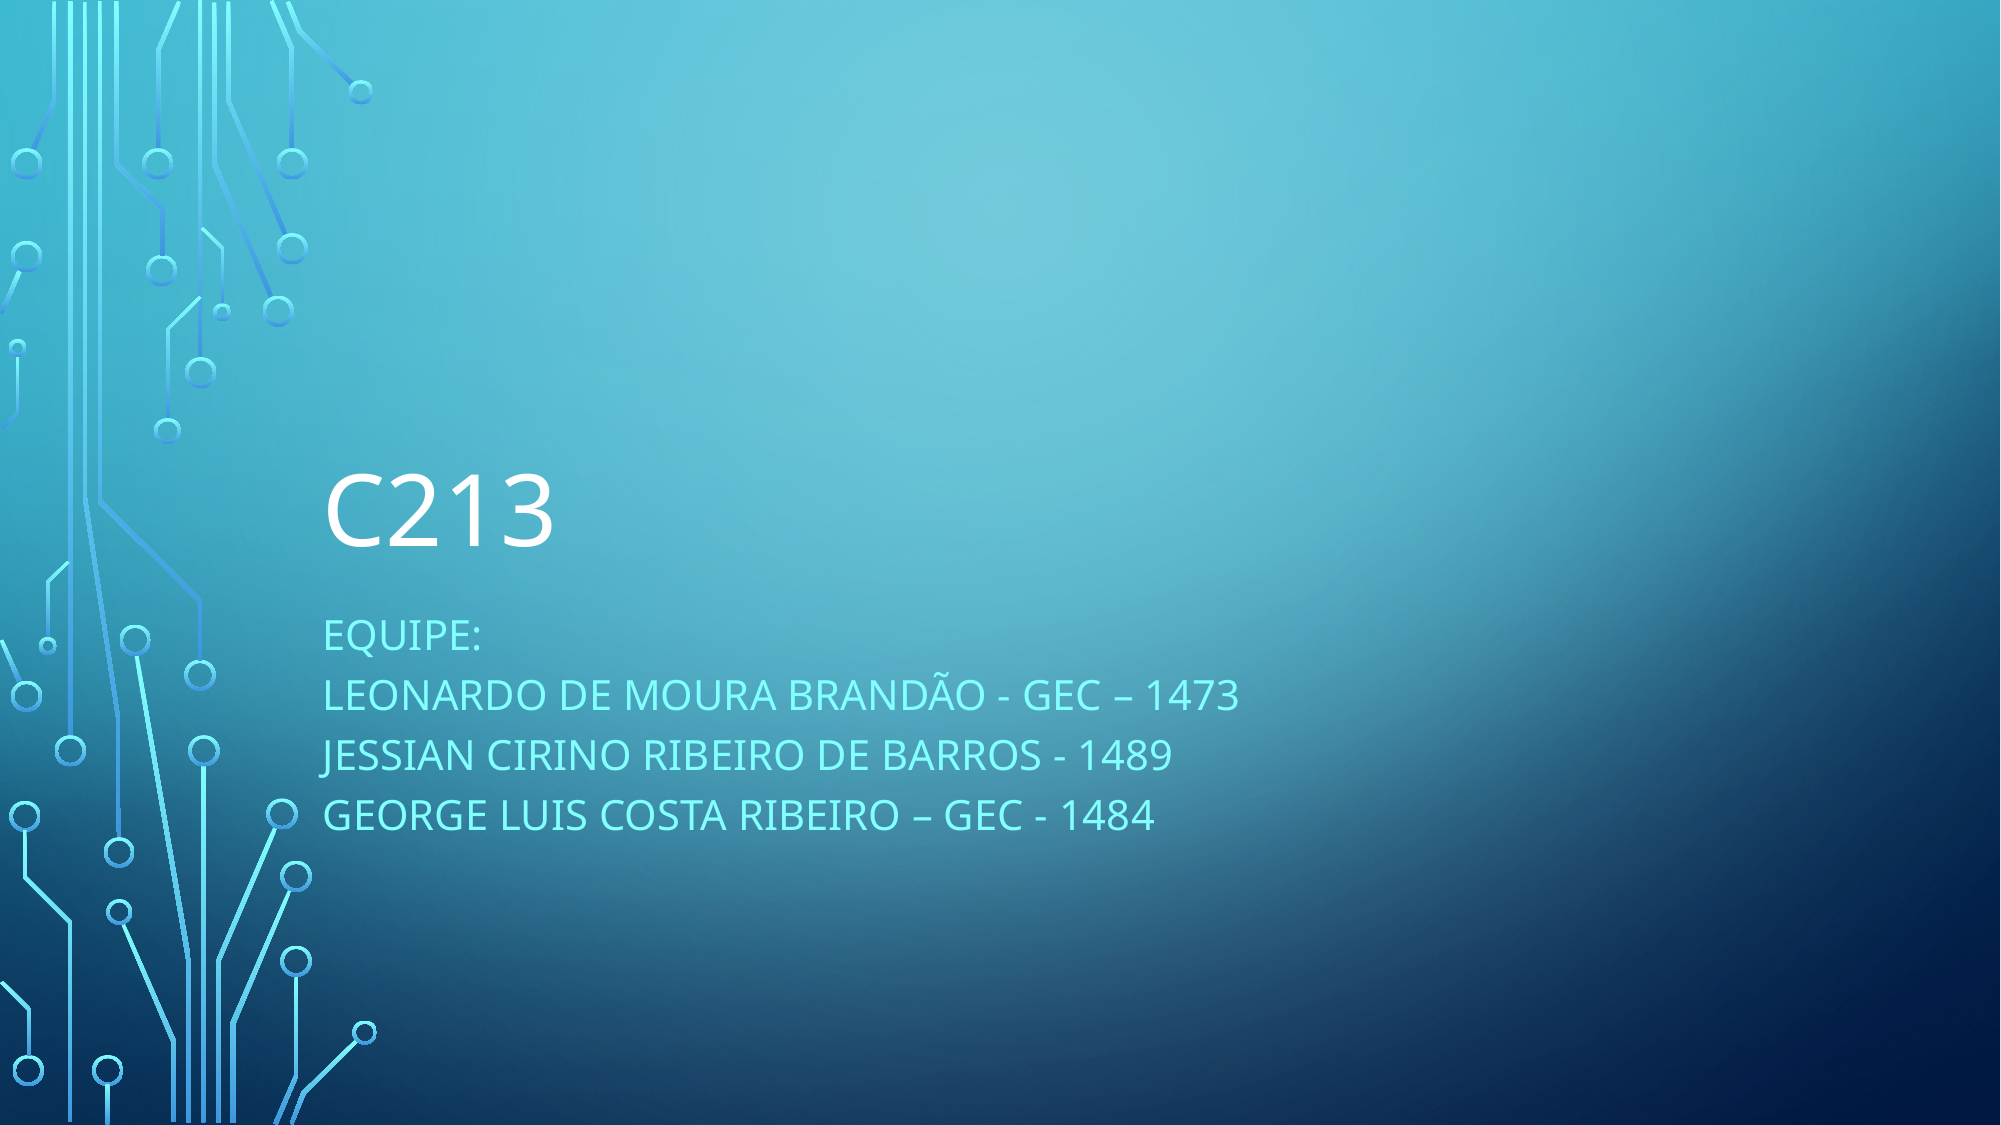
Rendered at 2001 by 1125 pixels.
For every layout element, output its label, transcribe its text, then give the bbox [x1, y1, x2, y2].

subtitle Equipe: Leonardo de Moura Brandão - GEC – 1473 Jessian Cirino Ribeiro de Barros - 1489 George Luis Costa Ribeiro – GEC - 1484 [307, 590, 1750, 863]
title C213 [307, 184, 1750, 576]
